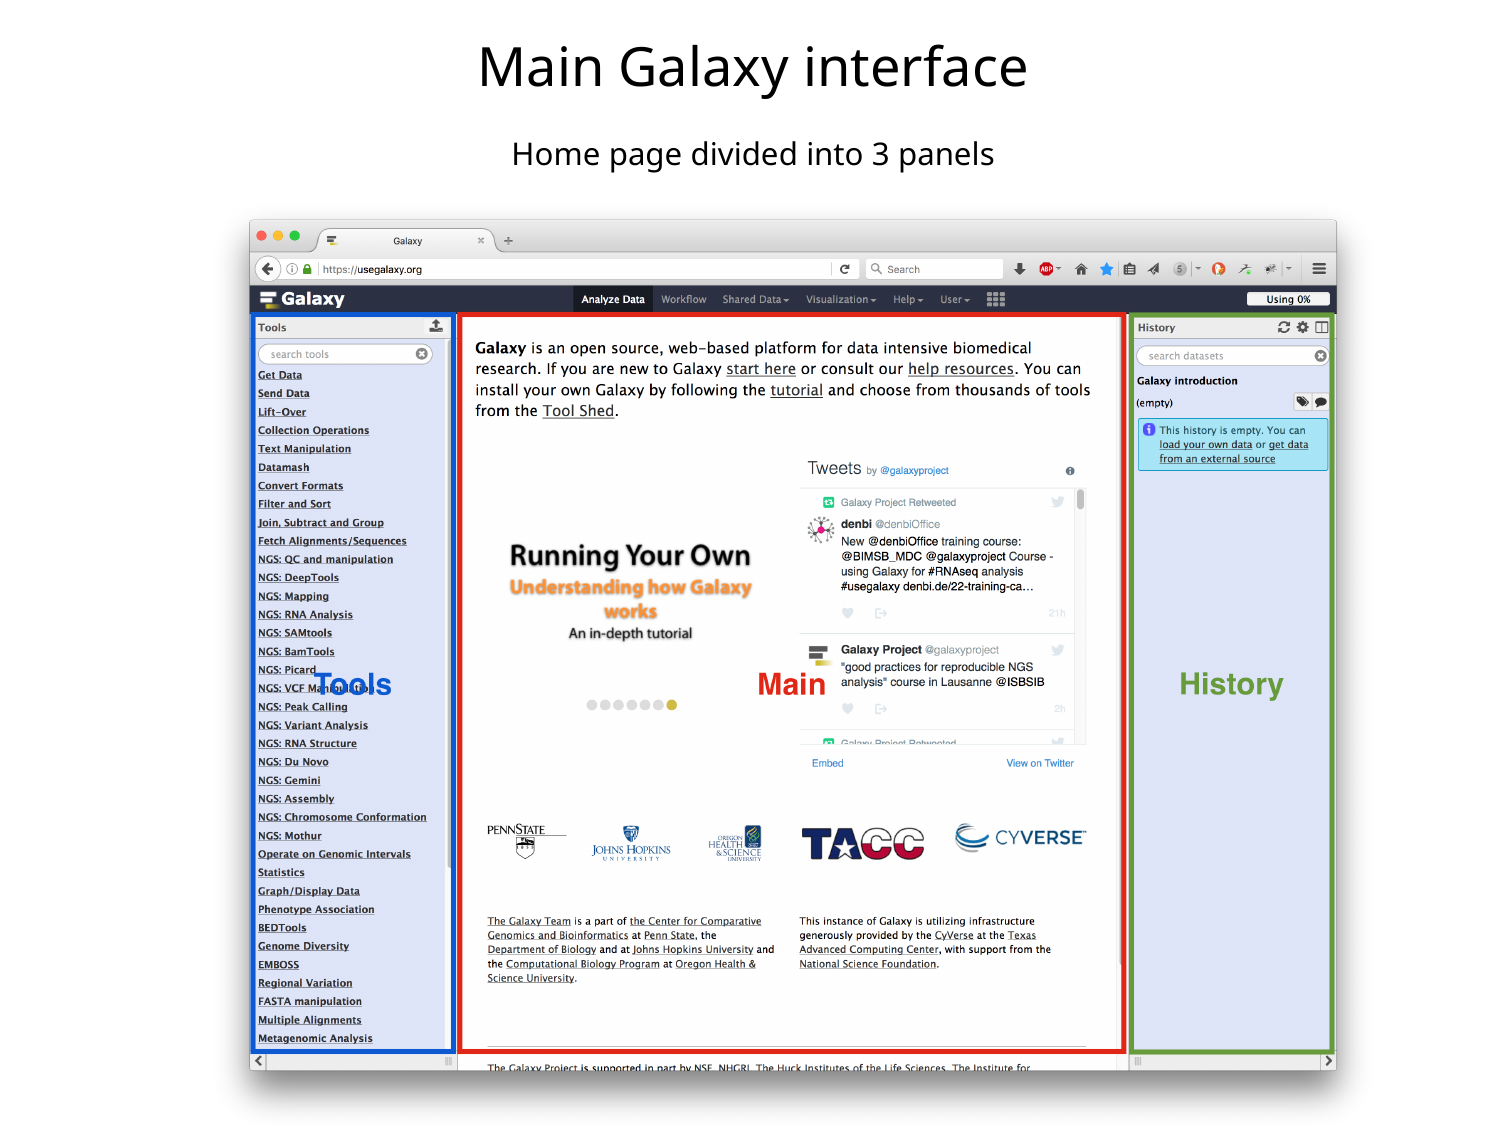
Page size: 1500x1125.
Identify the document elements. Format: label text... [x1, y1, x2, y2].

picture [203, 193, 1383, 1125]
text_box Main Galaxy interface Home page divided into 3 panels [85, 24, 1422, 180]
